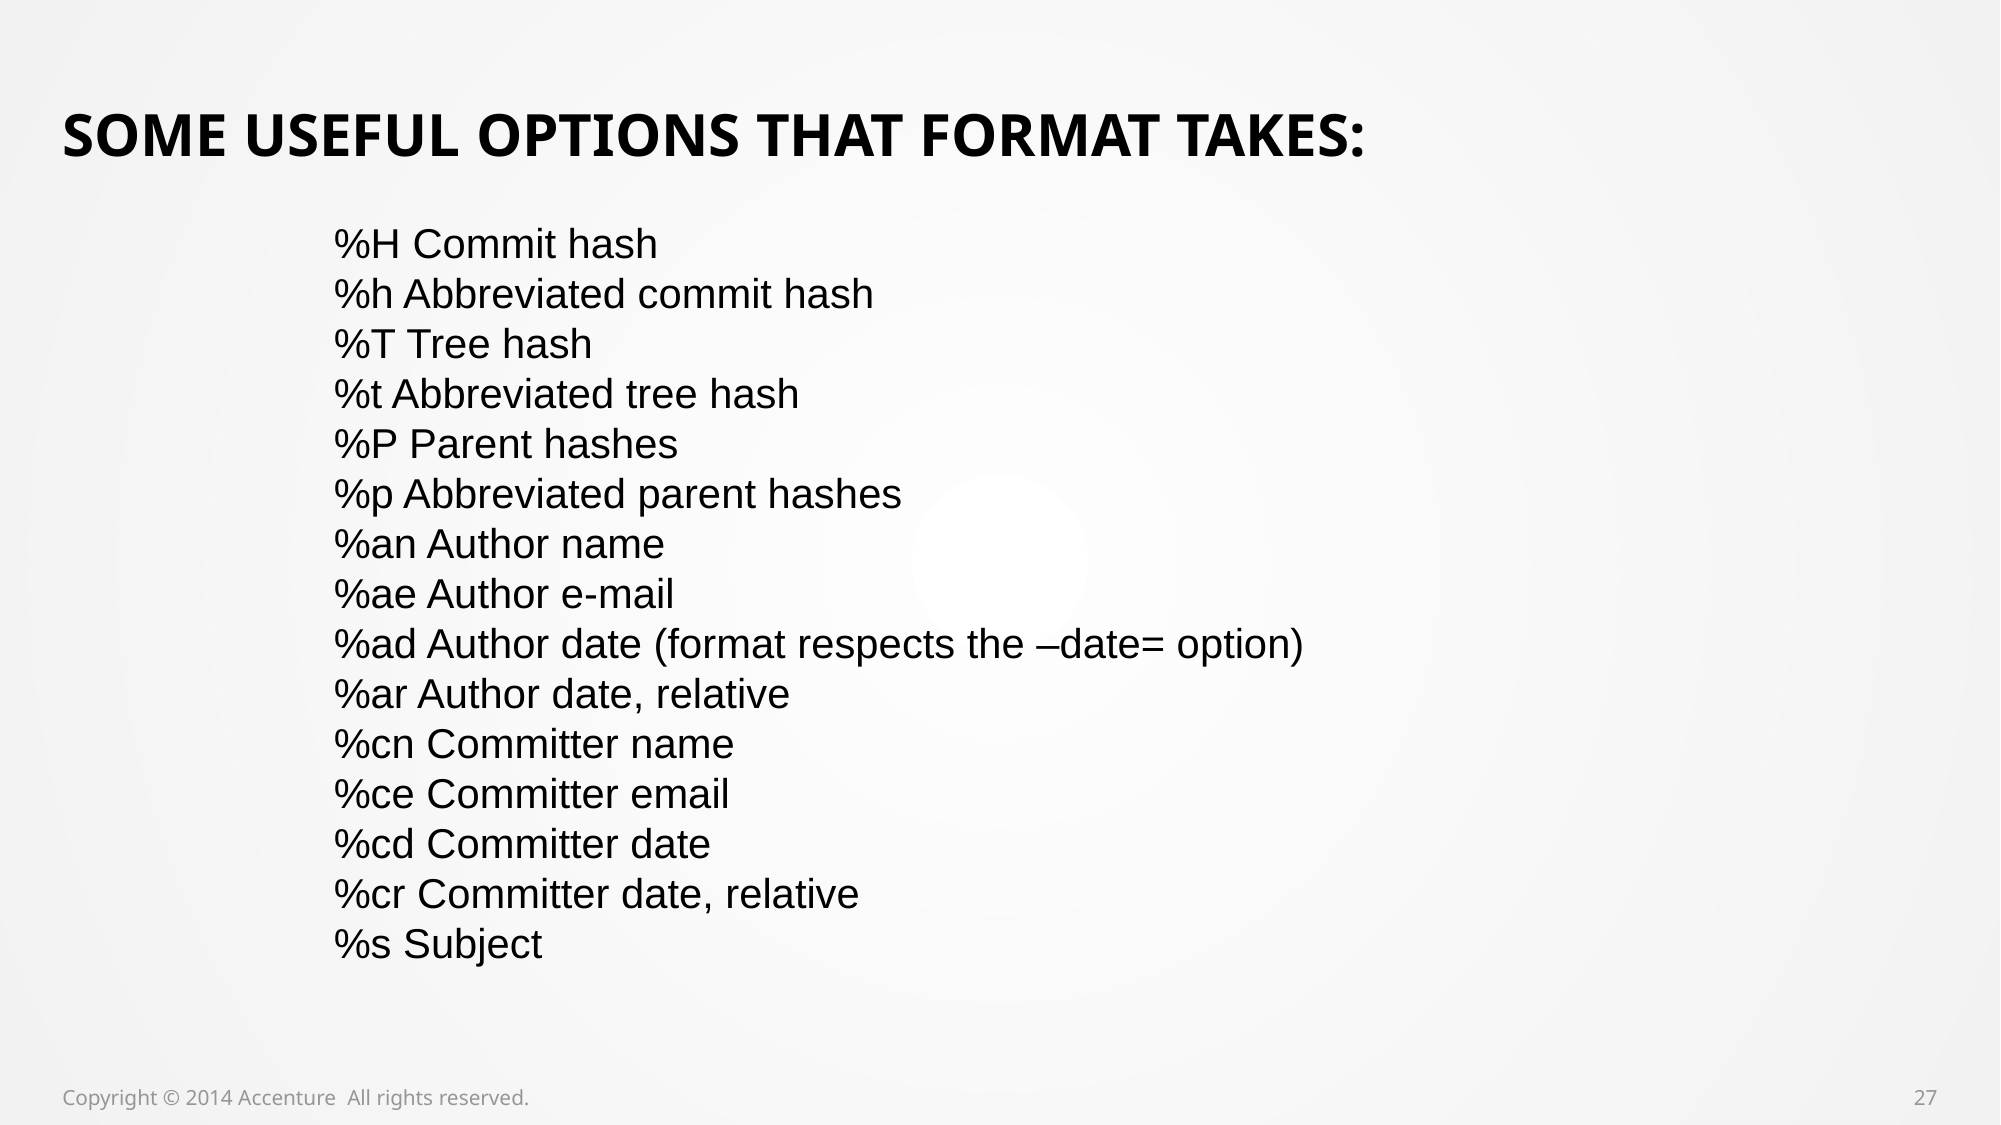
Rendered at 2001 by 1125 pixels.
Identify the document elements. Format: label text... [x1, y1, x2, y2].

slide_number 27 [1887, 1078, 1938, 1113]
title Some Useful Options That Format Takes: [62, 0, 1938, 167]
text_box %H Commit hash %h Abbreviated commit hash %T Tree hash %t Abbreviated tree hash %P Parent hashes %p Abbreviated parent hashes %an Author name %ae Author e-mail %ad Author date (format respects the –date= option) %ar Author date, relative %cn Committer name %ce Committer email %cd Committer date %cr Committer date, relative %s Subject [319, 209, 1539, 975]
footer Copyright © 2014 Accenture All rights reserved. [62, 1078, 1000, 1113]
